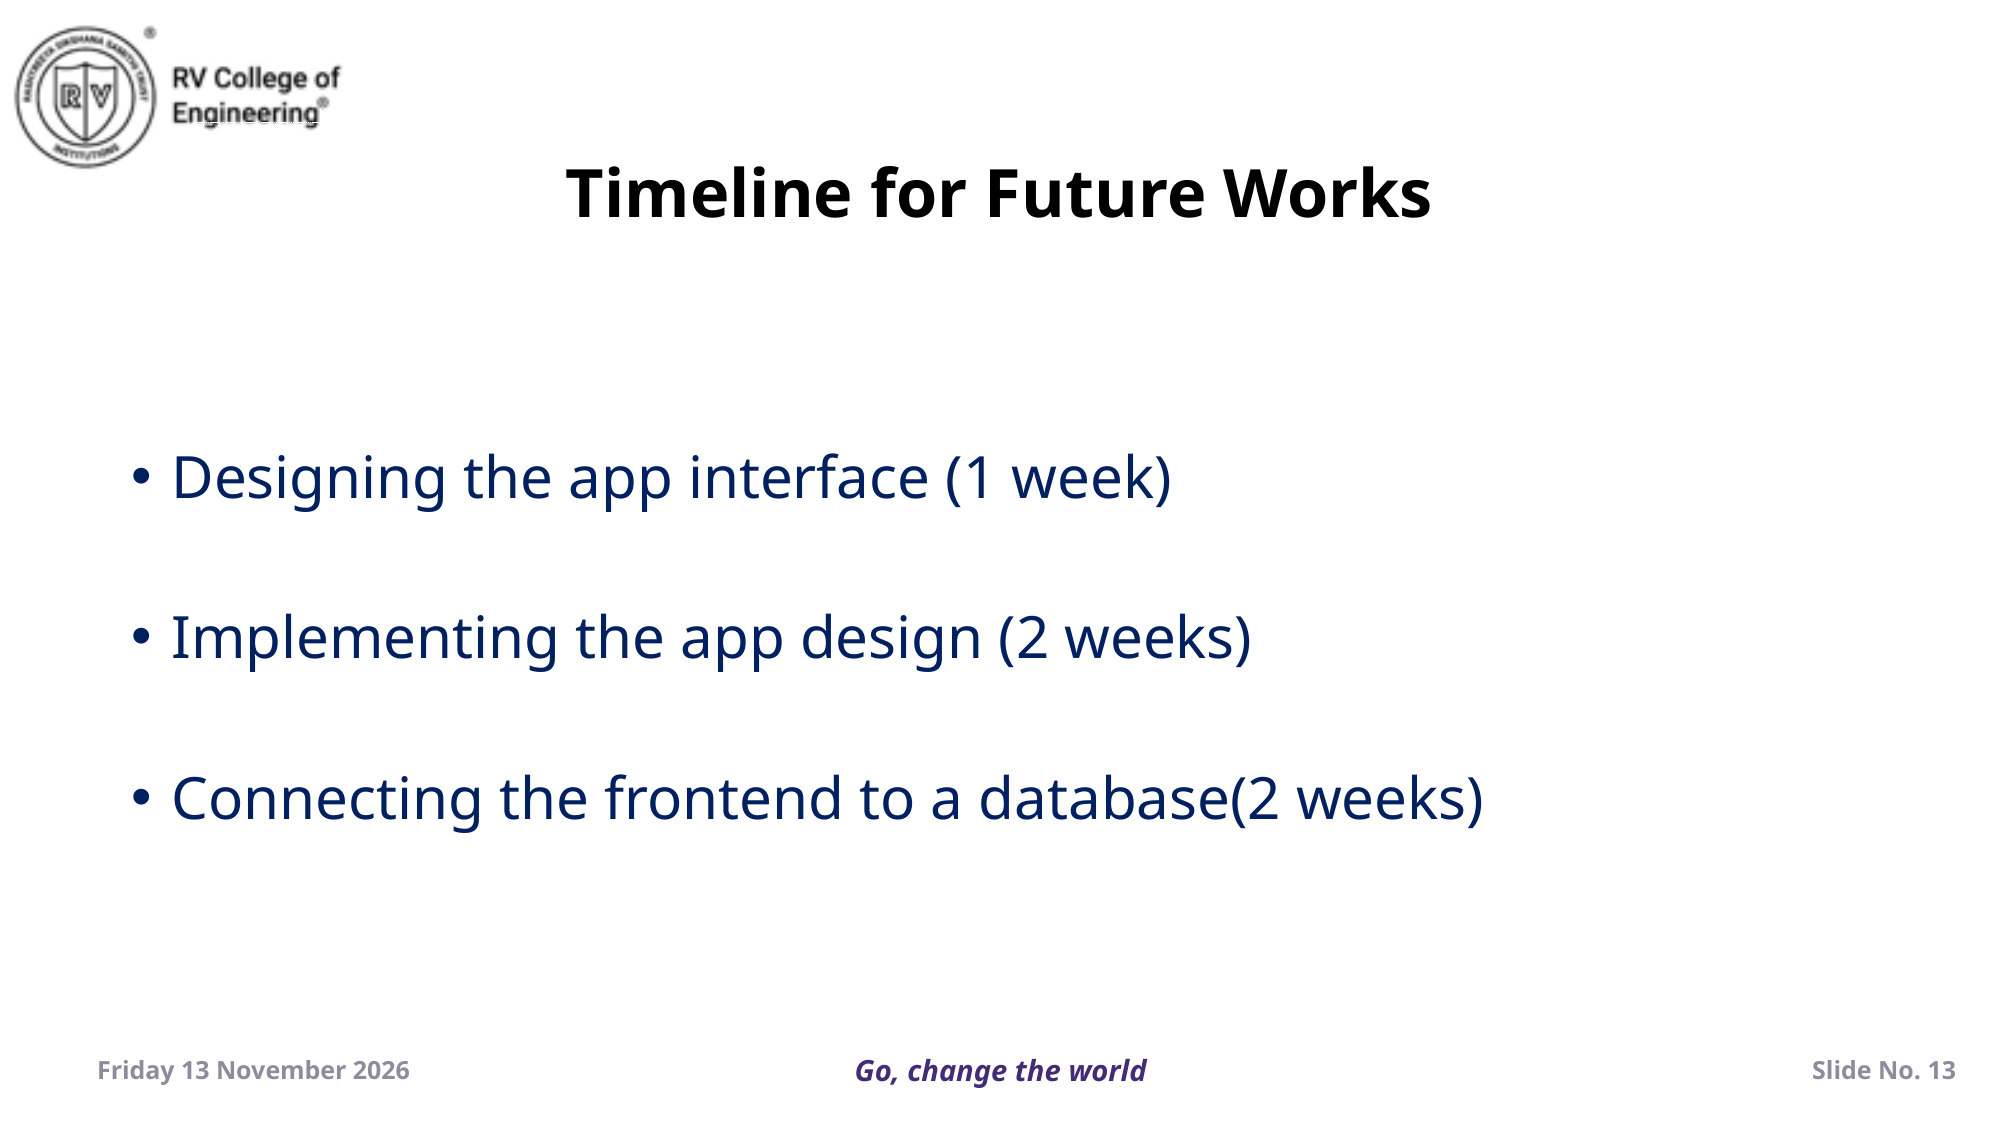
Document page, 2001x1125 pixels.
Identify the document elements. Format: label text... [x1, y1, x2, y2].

list Designing the app interface (1 week) Implementing the app design (2 weeks) Connecting the frontend to a database(2 weeks) [116, 362, 1522, 850]
text_box Timeline for Future Works [192, 121, 1808, 261]
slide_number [28, 1041, 479, 1102]
slide_number Slide No. 13 [1521, 1041, 1972, 1102]
picture [0, 12, 363, 177]
